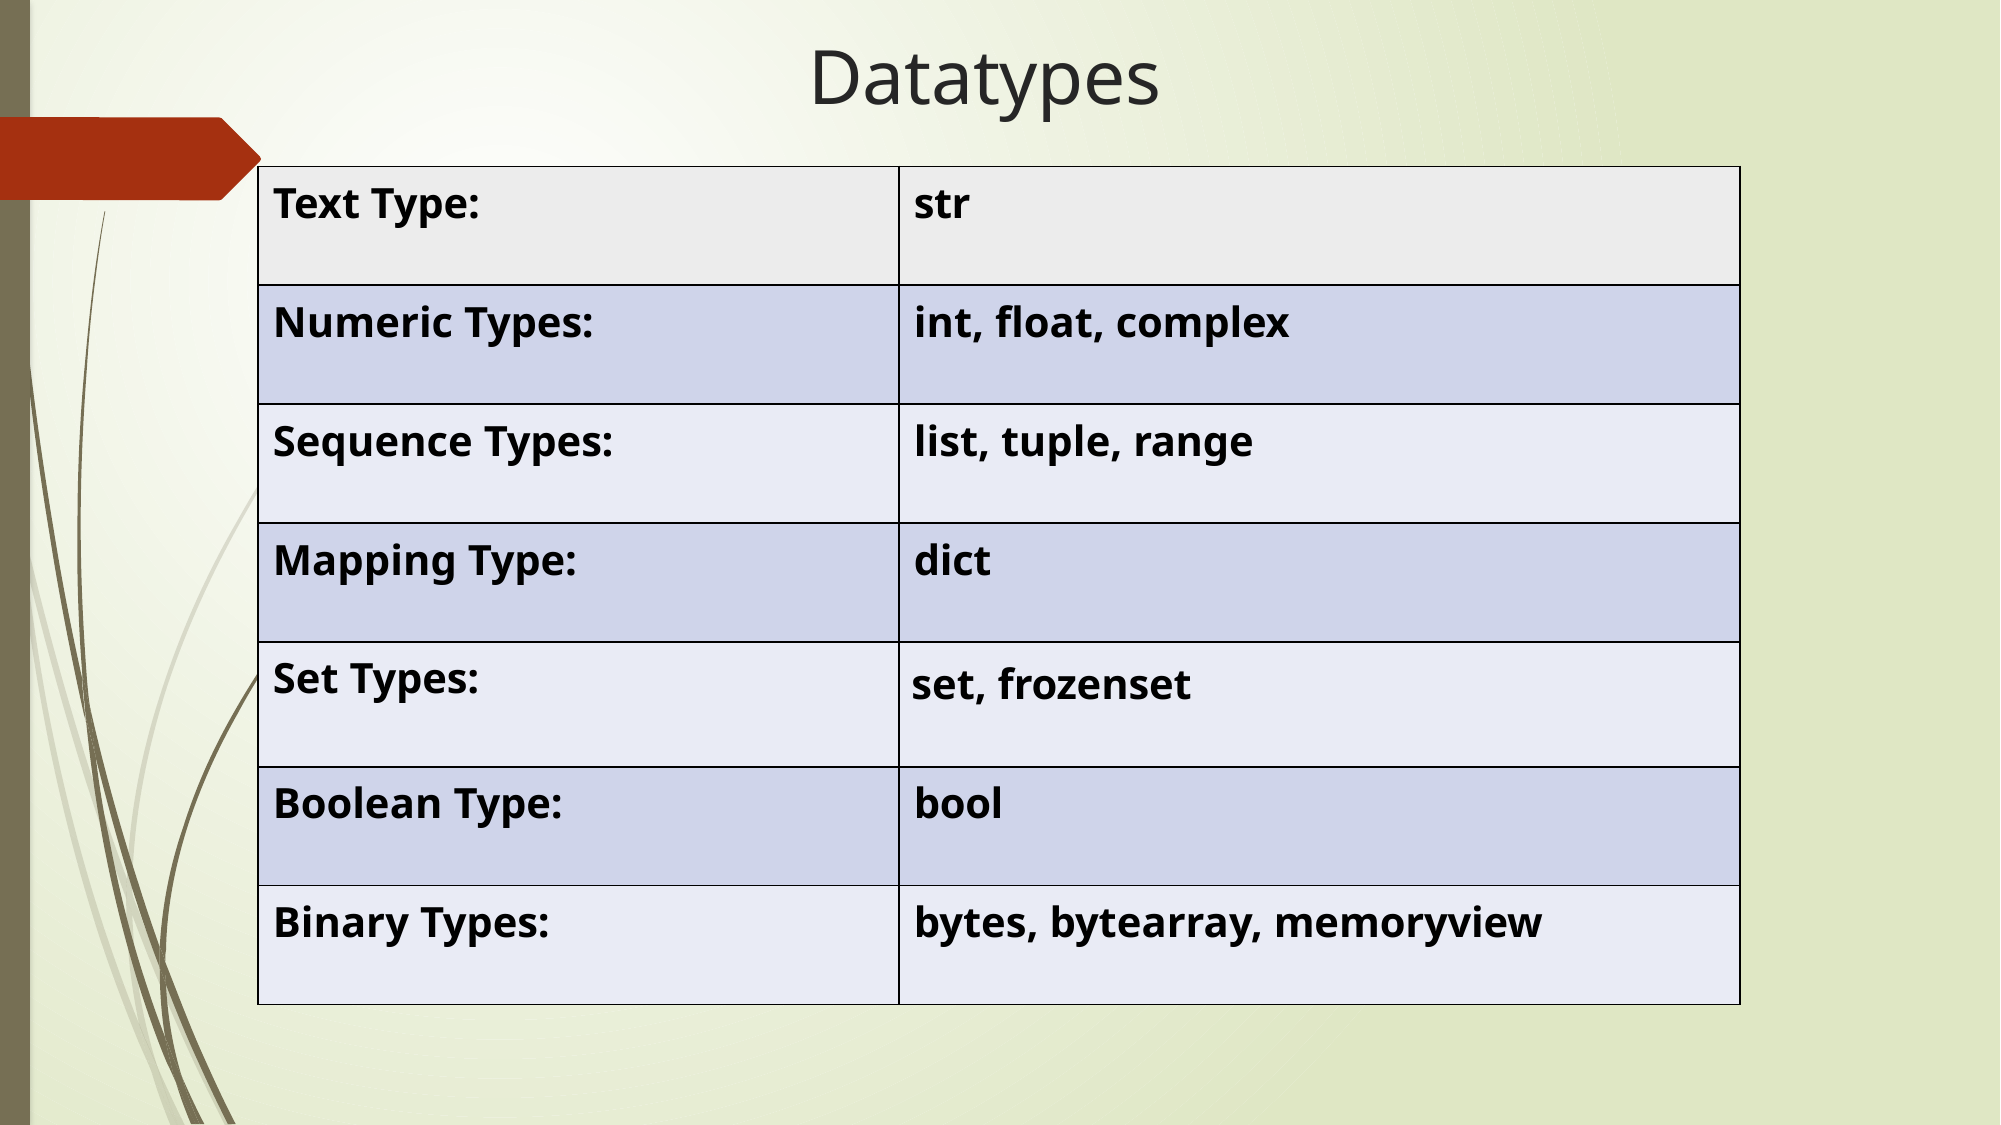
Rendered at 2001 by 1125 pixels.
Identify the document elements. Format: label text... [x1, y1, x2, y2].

table_cell Mapping Type: [259, 524, 898, 641]
table_cell Numeric Types: [259, 286, 898, 403]
table_cell list, tuple, range [900, 405, 1739, 522]
table_cell Boolean Type: [259, 768, 898, 885]
table_header str [900, 167, 1739, 284]
title Datatypes [806, 27, 1191, 218]
table_cell dict [900, 524, 1739, 641]
table_cell Binary Types: [259, 886, 898, 1004]
table_cell set, frozenset [900, 643, 1739, 766]
table_cell bool [900, 768, 1739, 885]
table_header Text Type: [259, 167, 898, 284]
table_cell bytes, bytearray, memoryview [900, 886, 1739, 1004]
table_cell int, float, complex [900, 286, 1739, 403]
table_cell Set Types: [259, 643, 898, 766]
table_cell Sequence Types: [259, 405, 898, 522]
